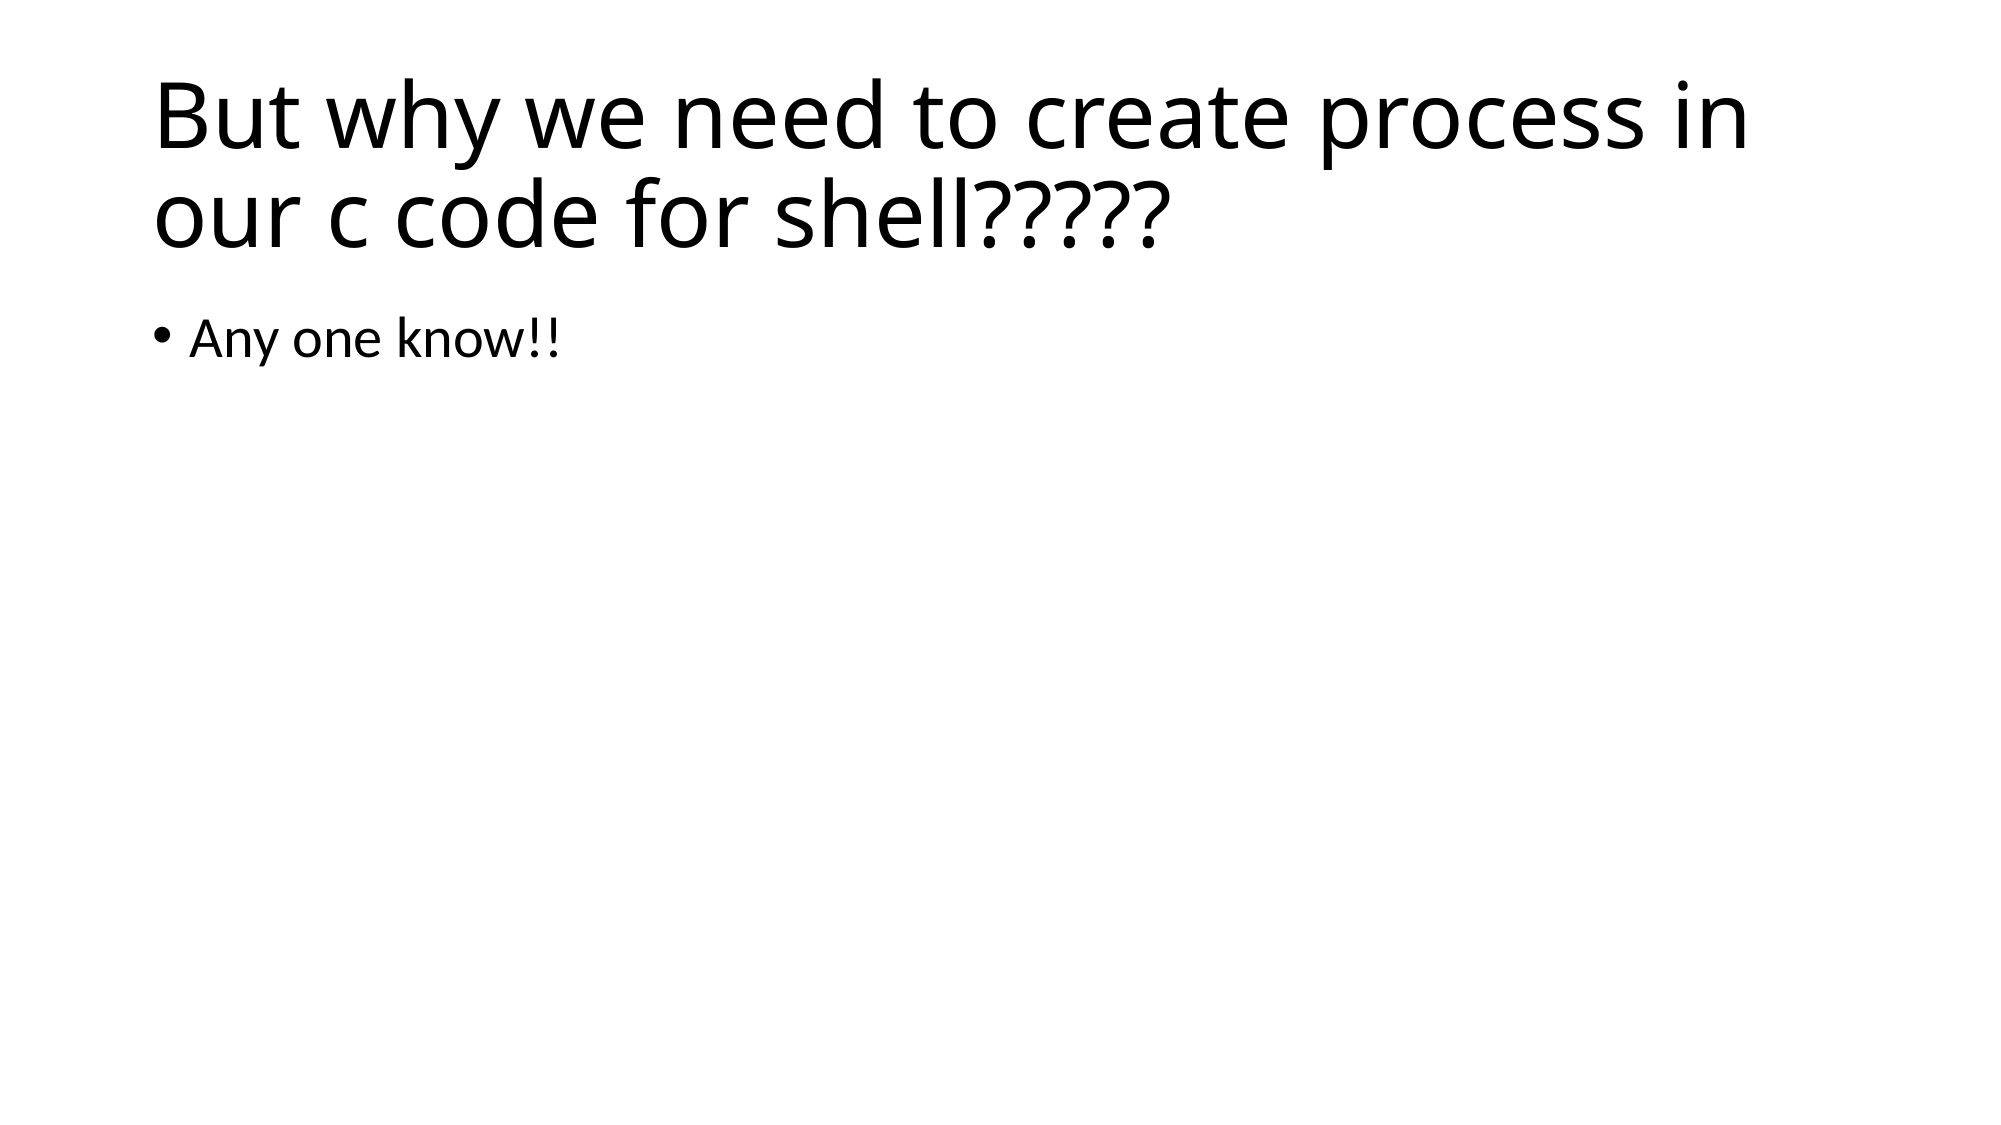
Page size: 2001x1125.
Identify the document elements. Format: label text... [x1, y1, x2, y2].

title But why we need to create process in our c code for shell????? [137, 59, 1863, 278]
list Any one know!! [137, 299, 1863, 1014]
